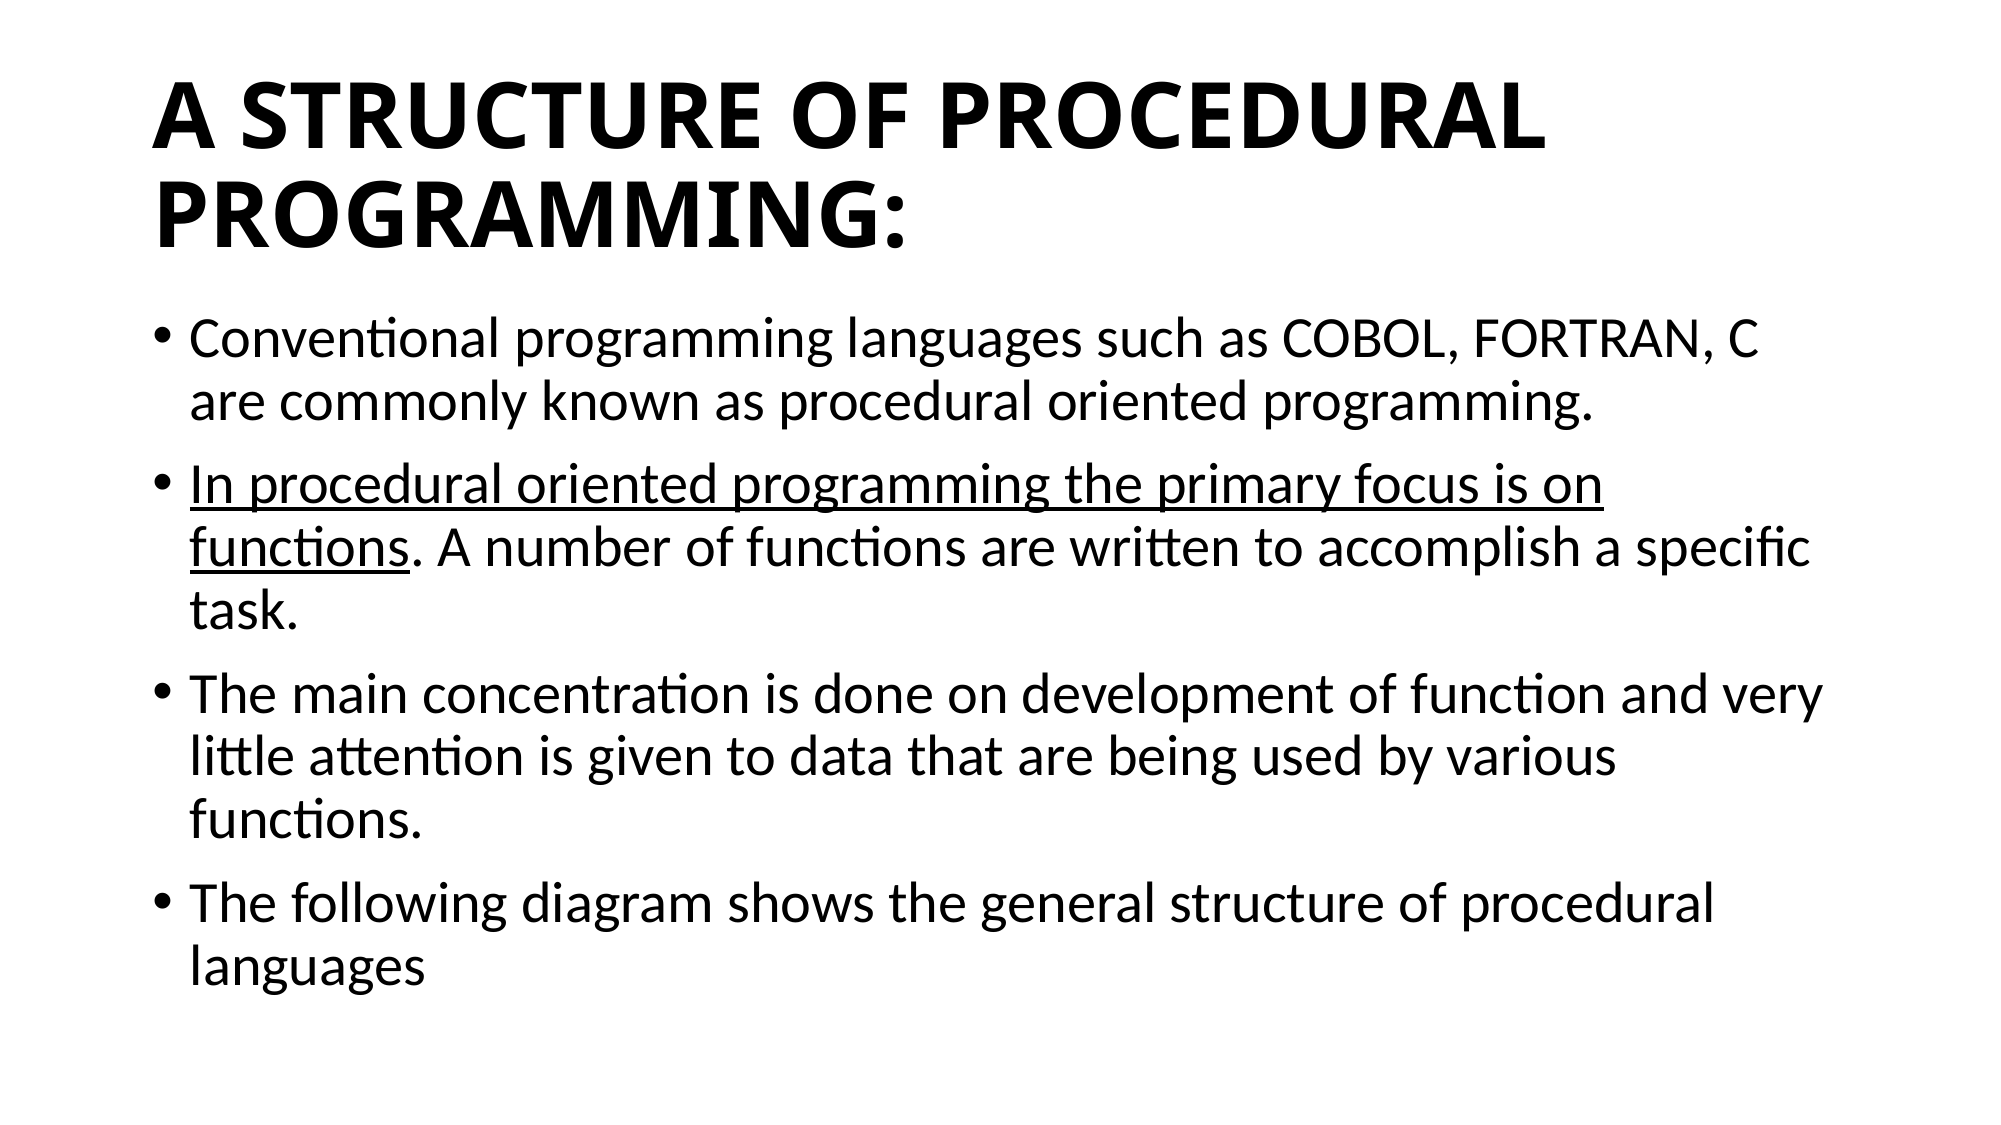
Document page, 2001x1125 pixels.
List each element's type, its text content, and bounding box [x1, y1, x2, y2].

title A STRUCTURE OF PROCEDURAL PROGRAMMING: [137, 59, 1863, 278]
list Conventional programming languages such as COBOL, FORTRAN, C are commonly known as procedural oriented programming. In procedural oriented programming the primary focus is on functions. A number of functions are written to accomplish a specific task. The main concentration is done on development of function and very little attention is given to data that are being used by various functions. The following diagram shows the general structure of procedural languages [137, 299, 1863, 1014]
